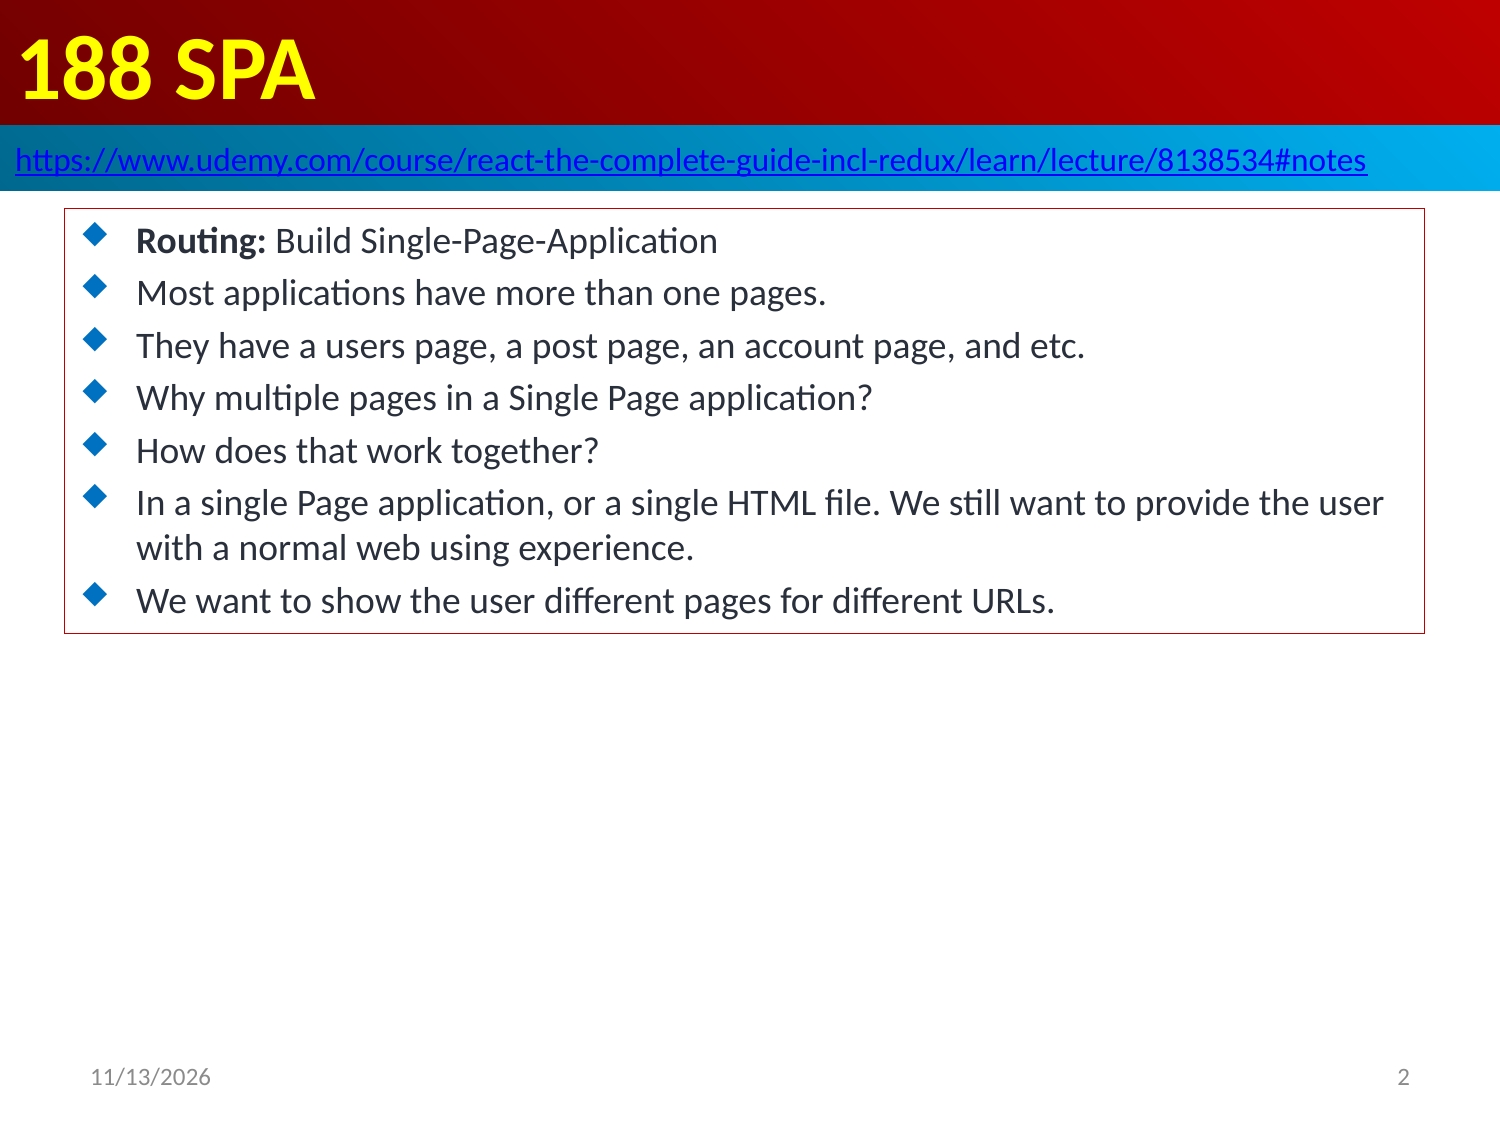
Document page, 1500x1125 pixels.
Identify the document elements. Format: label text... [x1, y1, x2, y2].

subtitle Routing: Build Single-Page-Application Most applications have more than one pages. They have a users page, a post page, an account page, and etc. Why multiple pages in a Single Page application? How does that work together? In a single Page application, or a single HTML file. We still want to provide the user with a normal web using experience. We want to show the user different pages for different URLs. [64, 208, 1425, 634]
slide_number 2 [1074, 1042, 1425, 1109]
title 188 SPA [0, 0, 1500, 125]
text_box https://www.udemy.com/course/react-the-complete-guide-incl-redux/learn/lecture/8138534#notes [0, 125, 1500, 191]
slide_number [75, 1042, 425, 1109]
